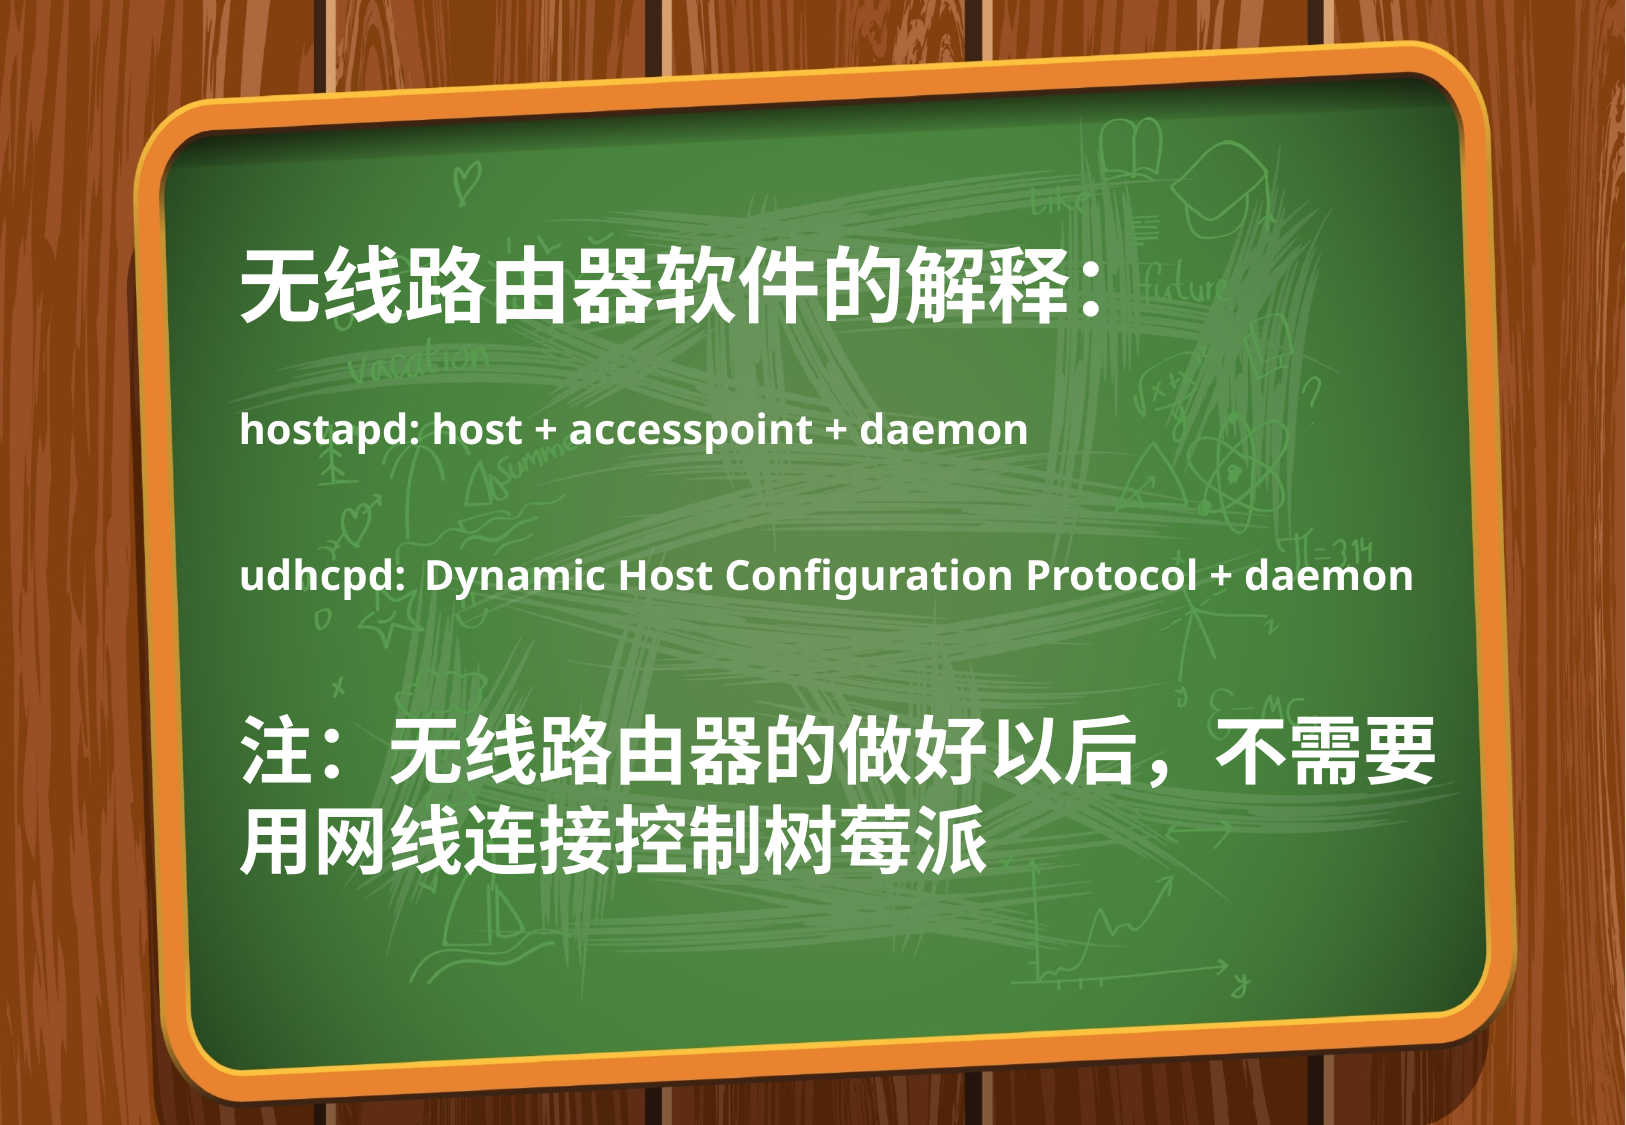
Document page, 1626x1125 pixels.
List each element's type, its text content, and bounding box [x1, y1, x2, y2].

picture [0, 0, 1626, 1125]
text_box 无线路由器软件的解释： hostapd: host + accesspoint + daemon udhcpd: Dynamic Host Configuration Protocol + daemon 注：无线路由器的做好以后，不需要用网线连接控制树莓派 [223, 226, 1469, 981]
